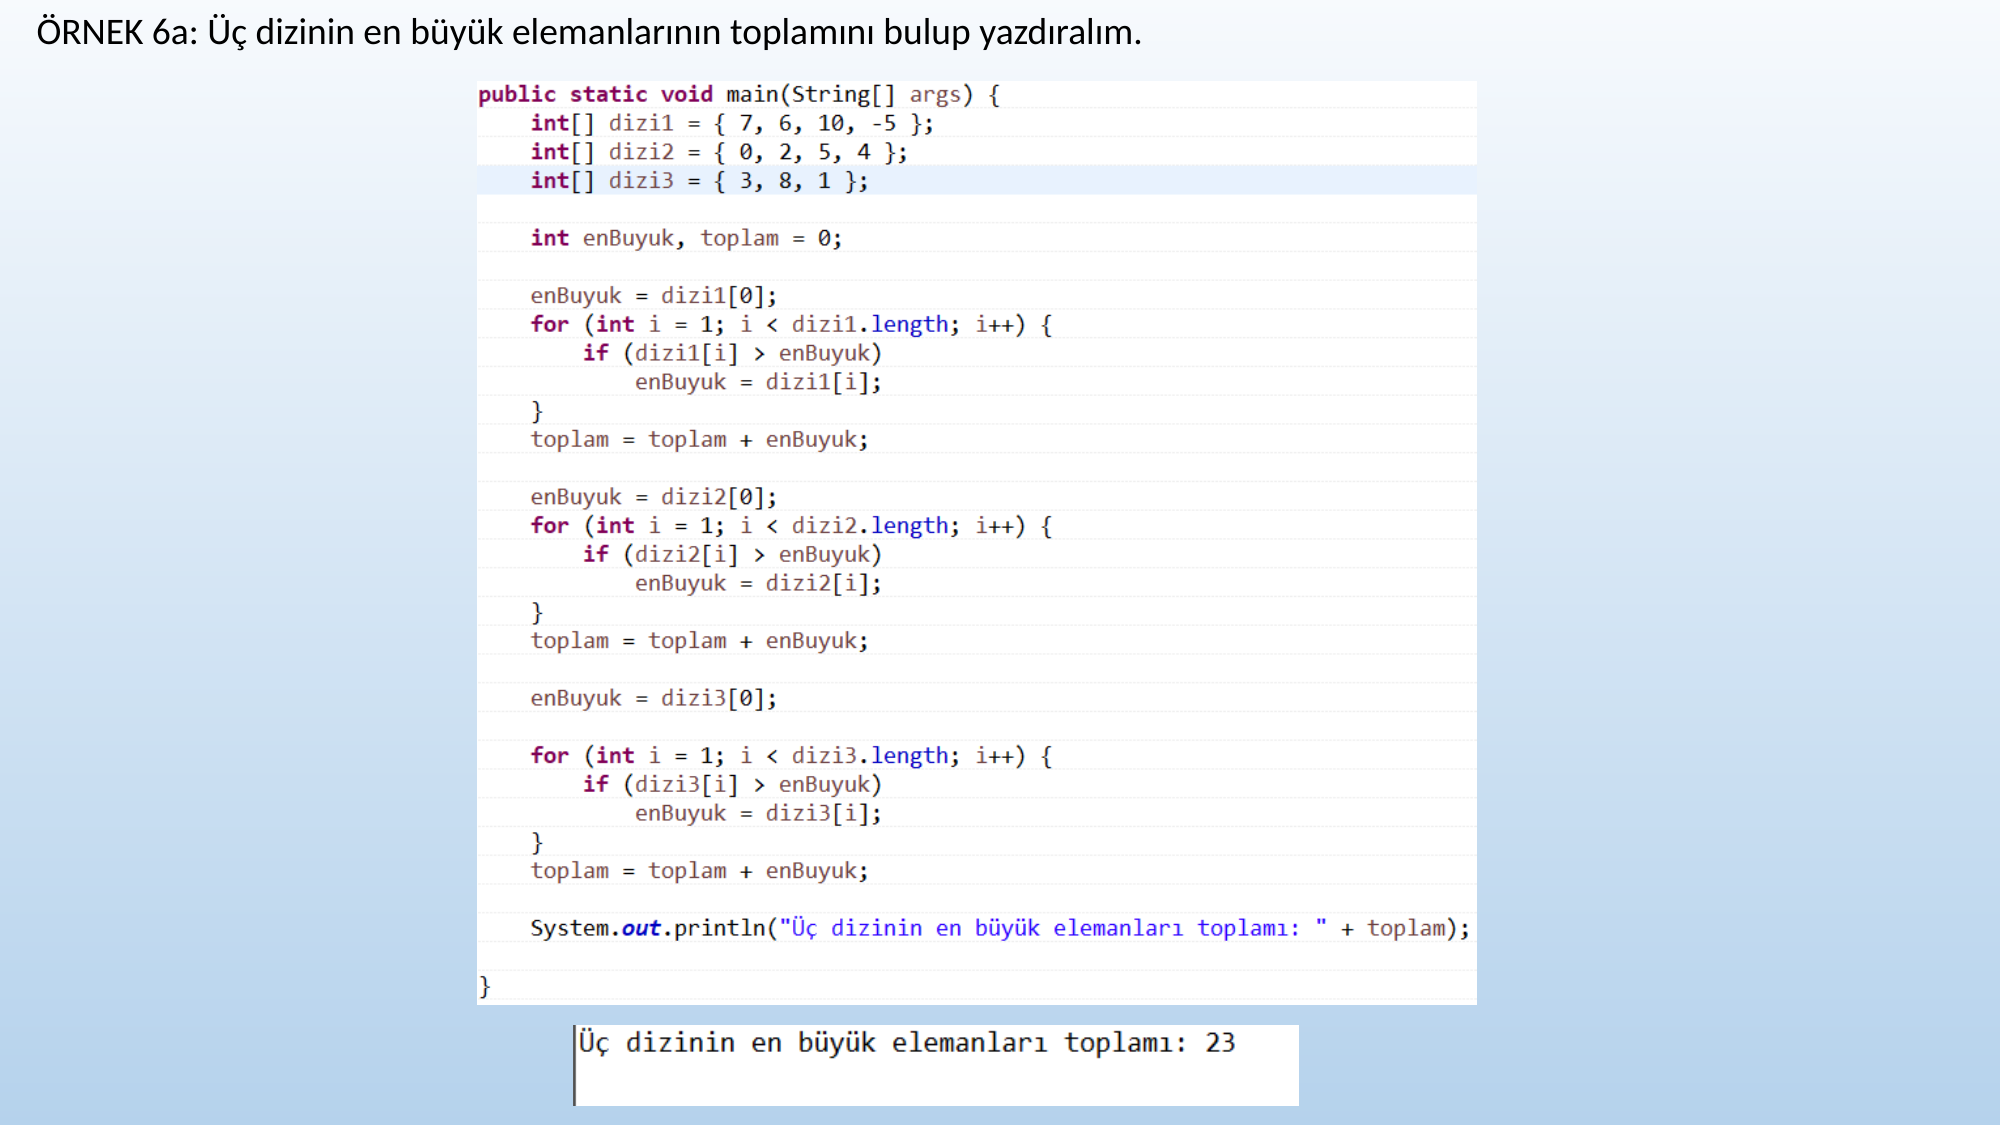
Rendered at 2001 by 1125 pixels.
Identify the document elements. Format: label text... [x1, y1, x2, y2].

picture [573, 1025, 1299, 1106]
text_box ÖRNEK 6a: Üç dizinin en büyük elemanlarının toplamını bulup yazdıralım. [21, 0, 1159, 60]
picture [477, 81, 1478, 1005]
